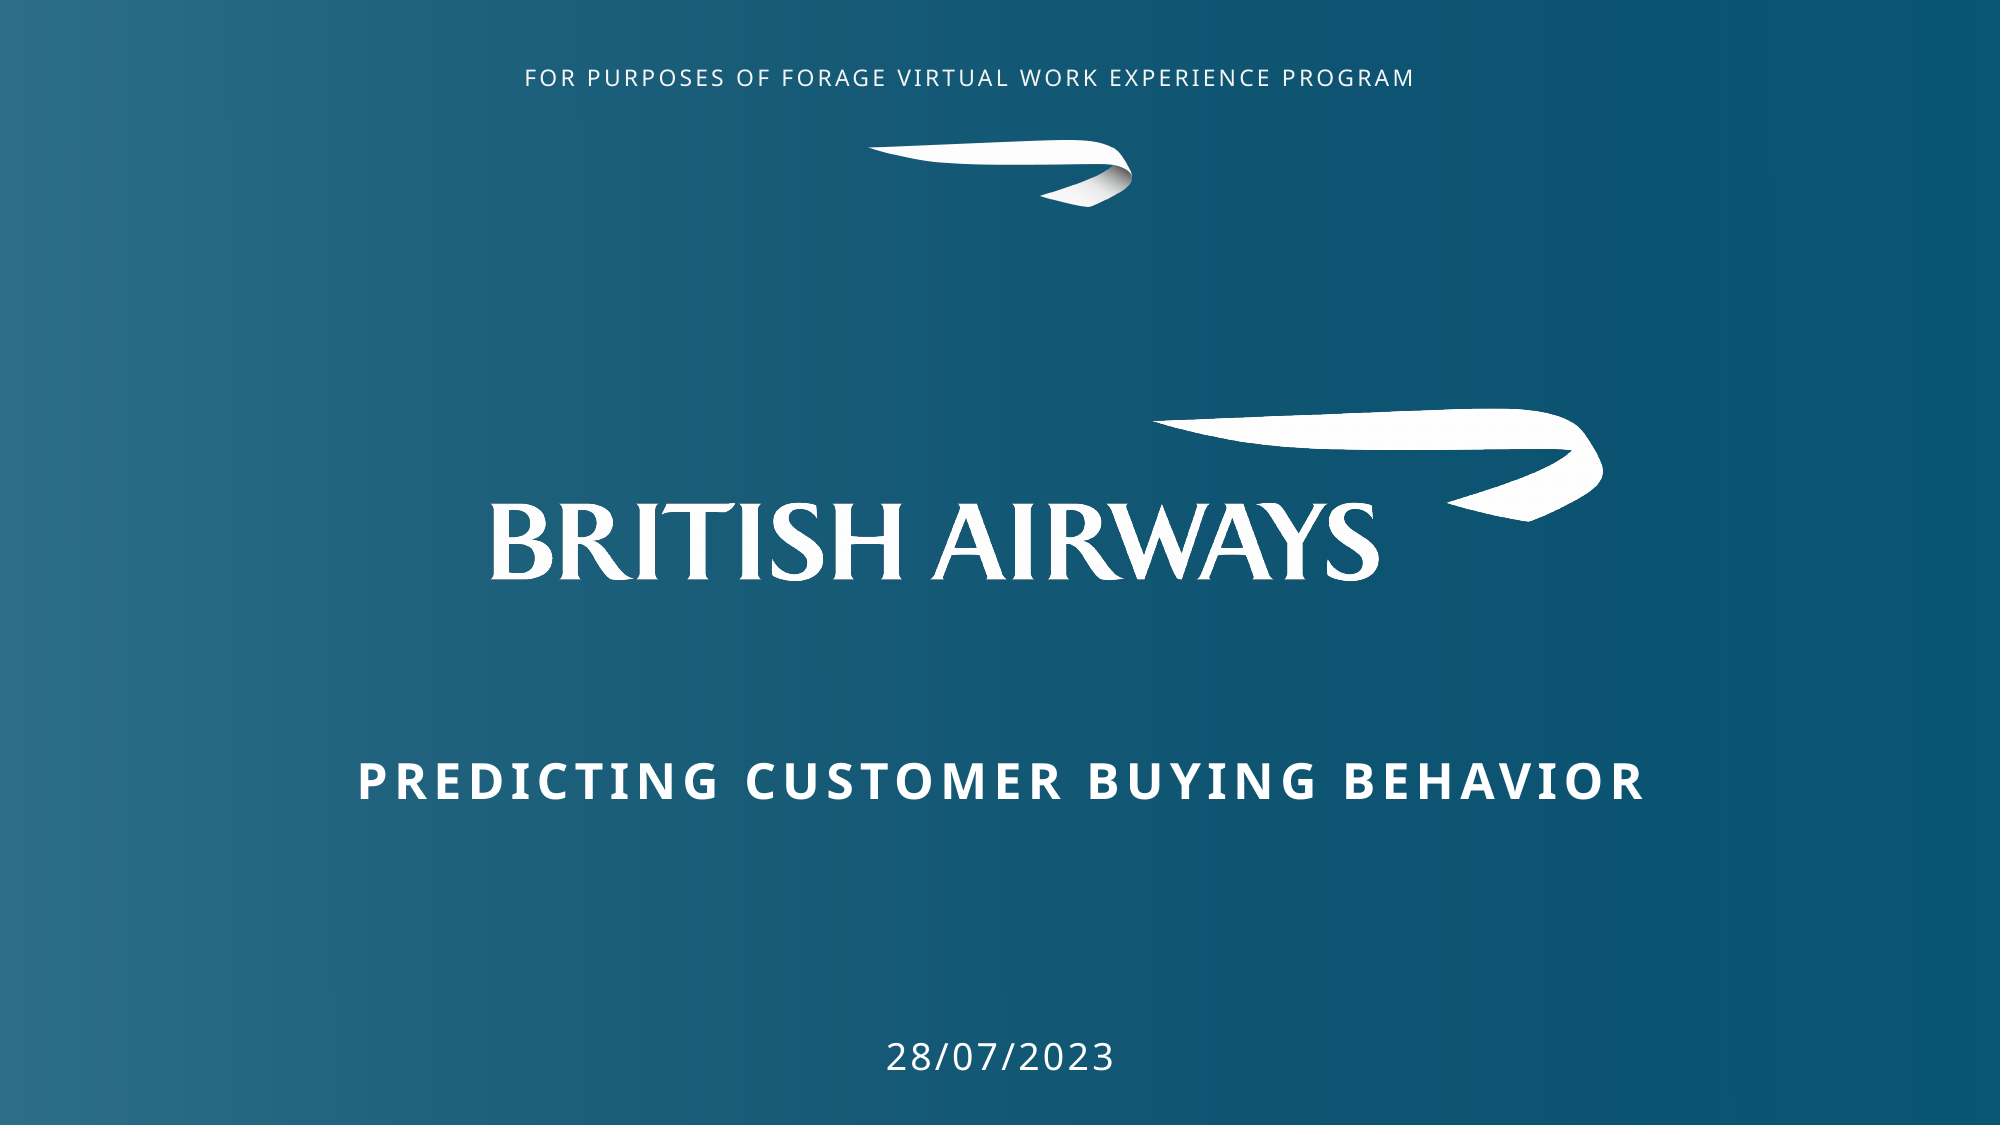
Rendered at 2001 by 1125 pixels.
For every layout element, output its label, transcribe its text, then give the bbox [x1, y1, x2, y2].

picture [868, 140, 1132, 207]
subtitle Predicting customer buying behavior [249, 707, 1750, 851]
picture [488, 407, 1604, 583]
list 28/07/2023 [249, 1022, 1750, 1068]
